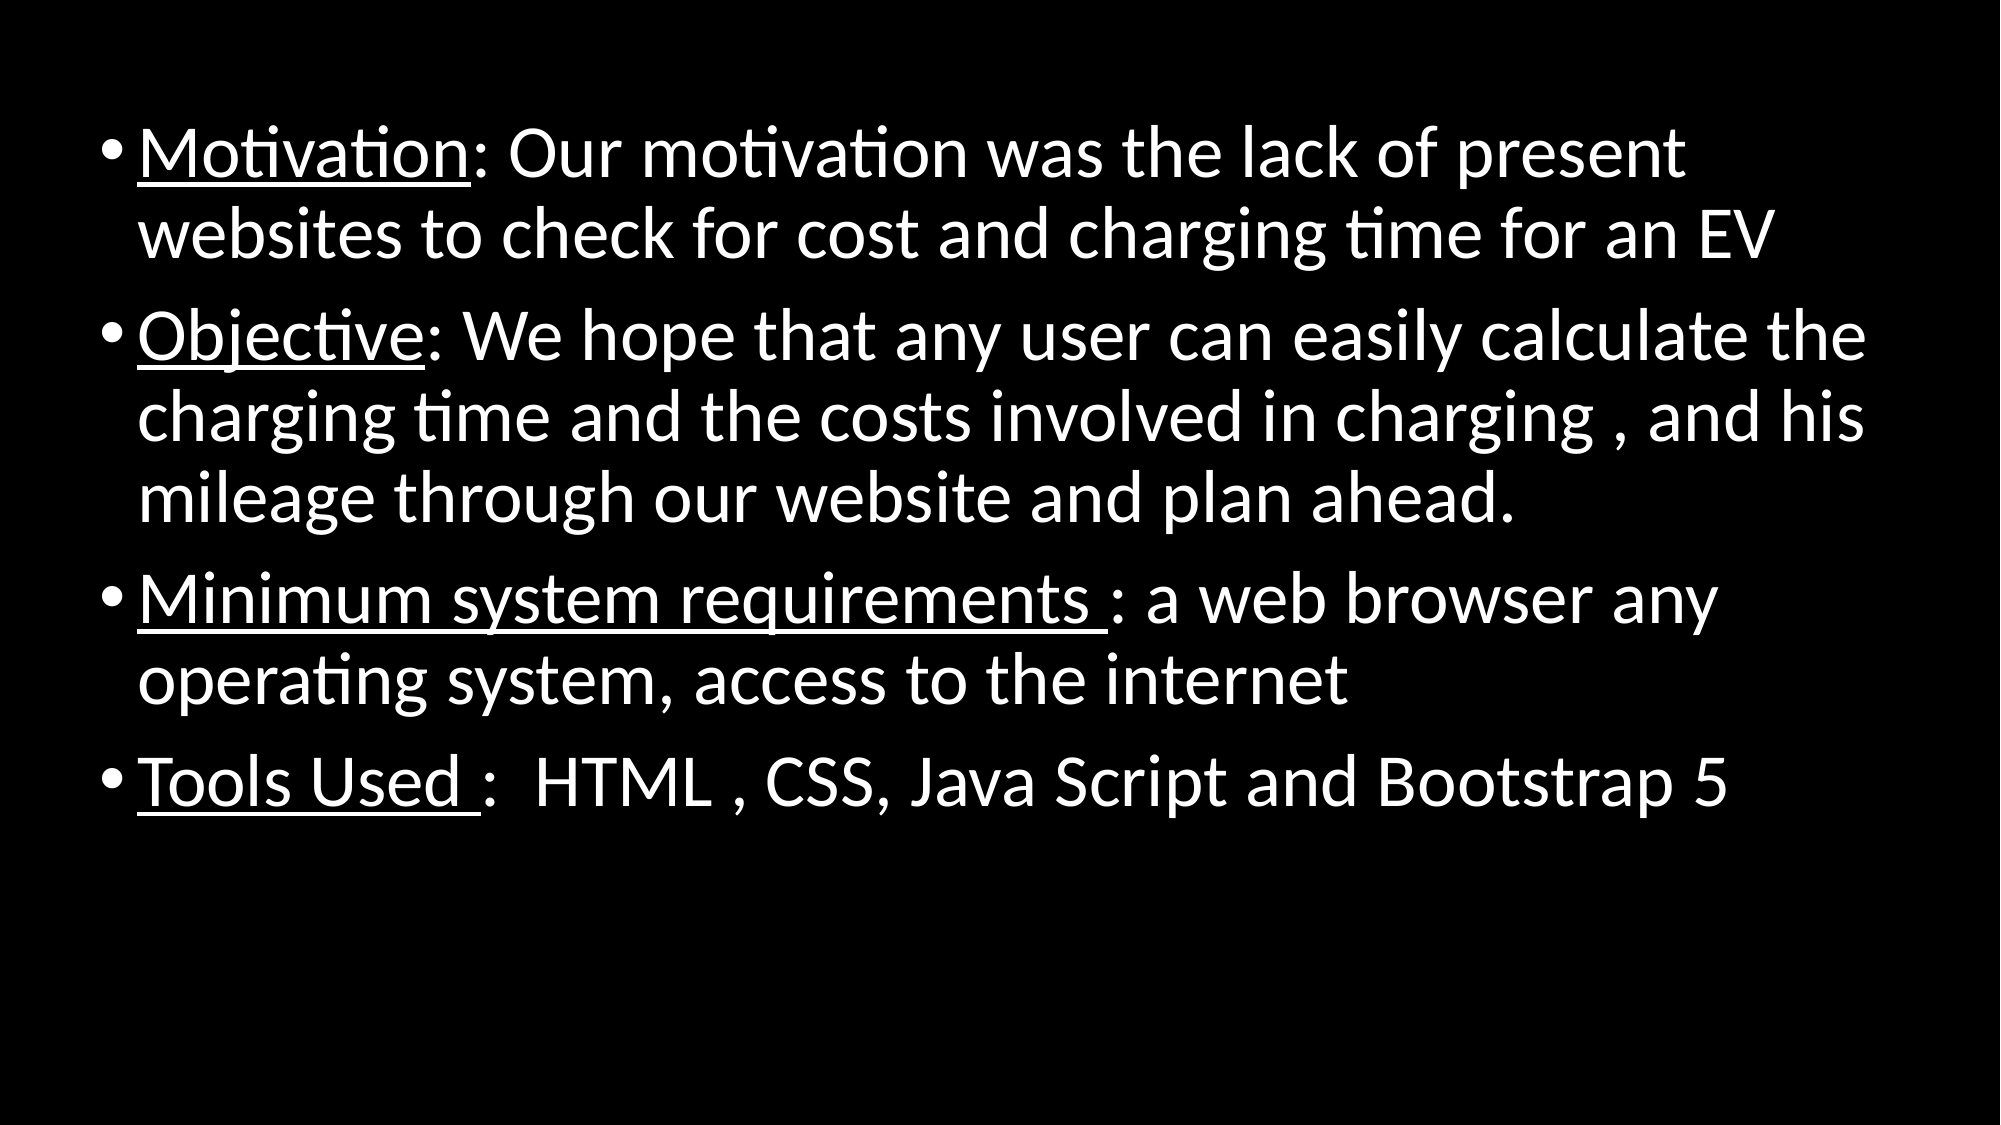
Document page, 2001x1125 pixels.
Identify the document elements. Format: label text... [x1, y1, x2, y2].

list Motivation: Our motivation was the lack of present websites to check for cost and charging time for an EV Objective: We hope that any user can easily calculate the charging time and the costs involved in charging , and his mileage through our website and plan ahead. Minimum system requirements : a web browser any operating system, access to the internet Tools Used : HTML , CSS, Java Script and Bootstrap 5 [84, 105, 1916, 1054]
